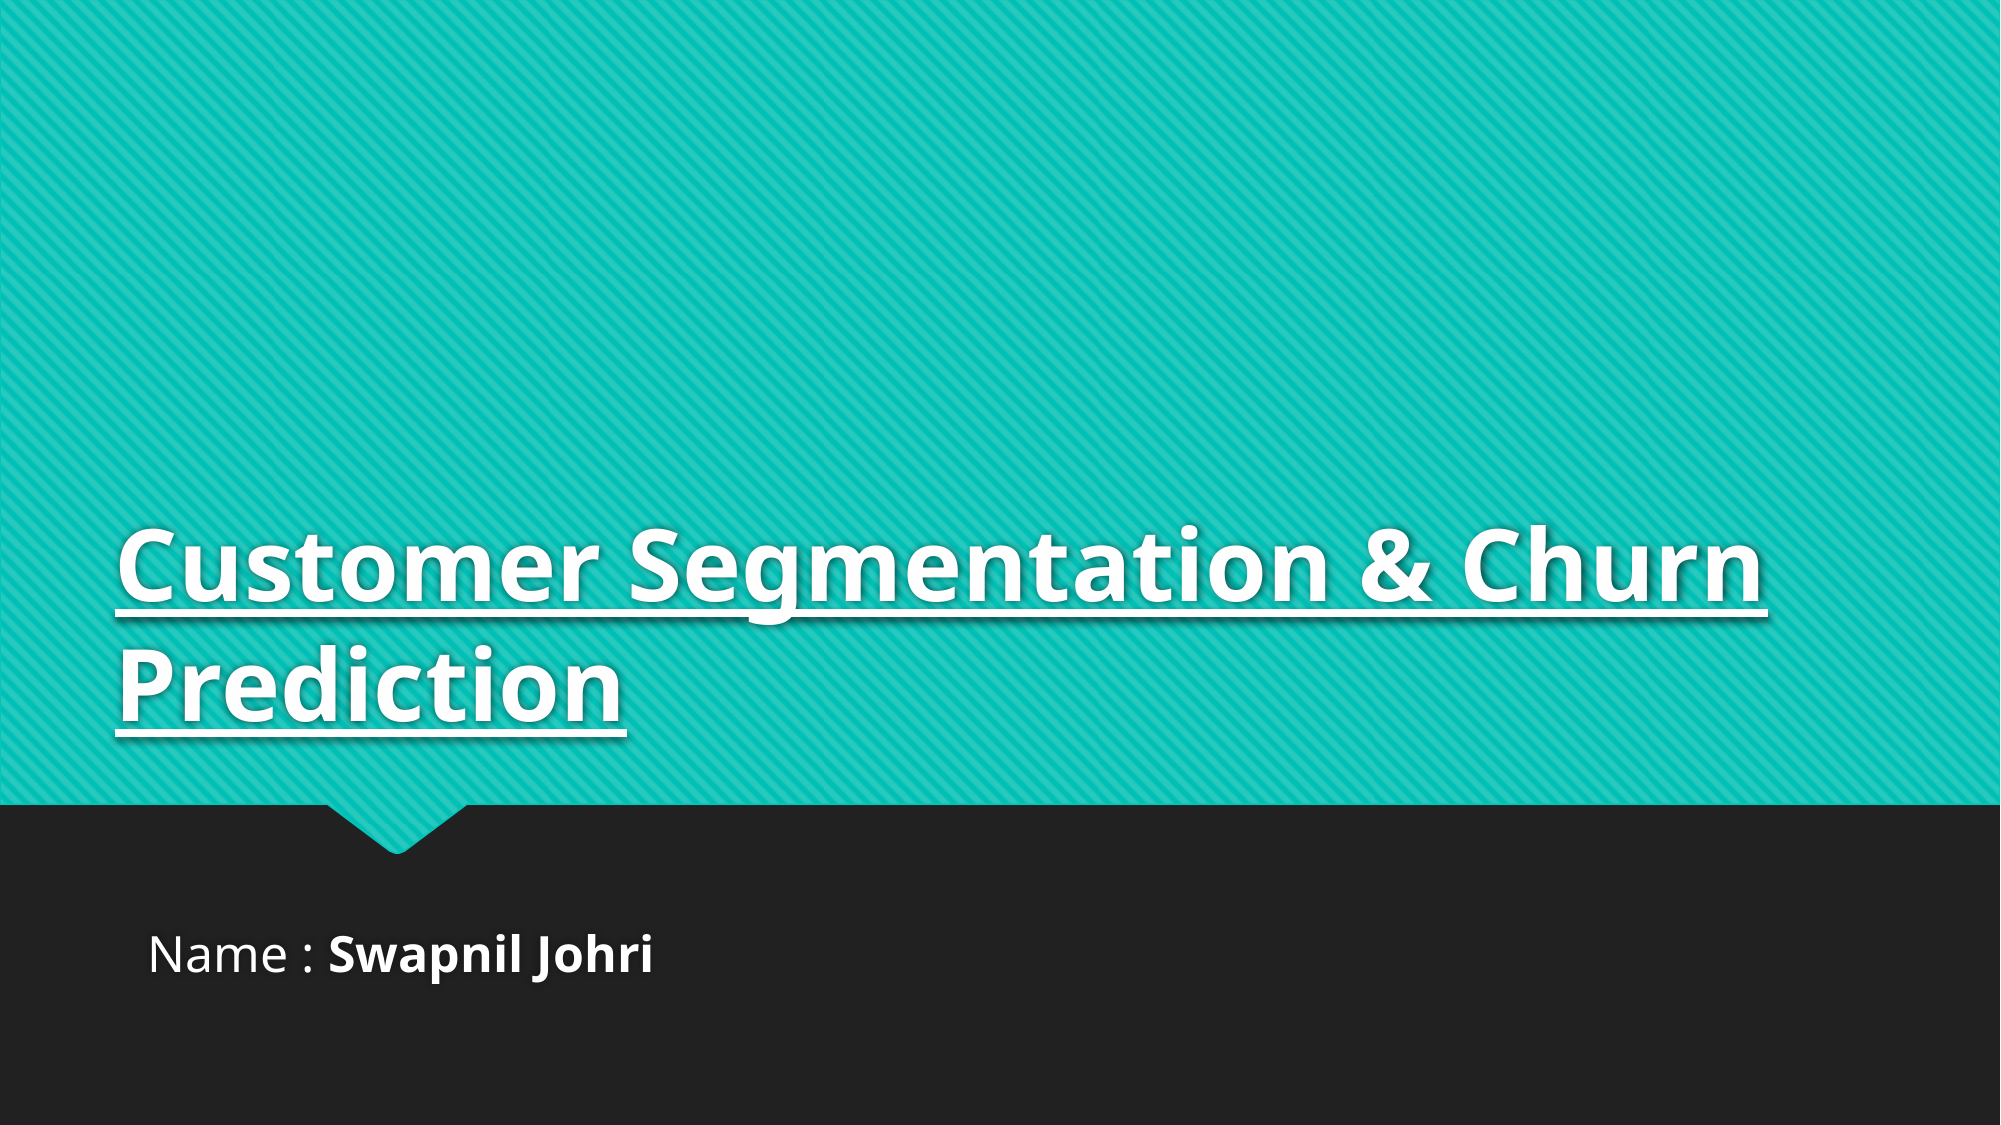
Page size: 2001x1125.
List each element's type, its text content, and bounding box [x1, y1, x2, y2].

subtitle Name : Swapnil Johri [132, 914, 1868, 1056]
title Customer Segmentation & Churn Prediction [99, 463, 1835, 750]
picture [1, 1, 1999, 852]
